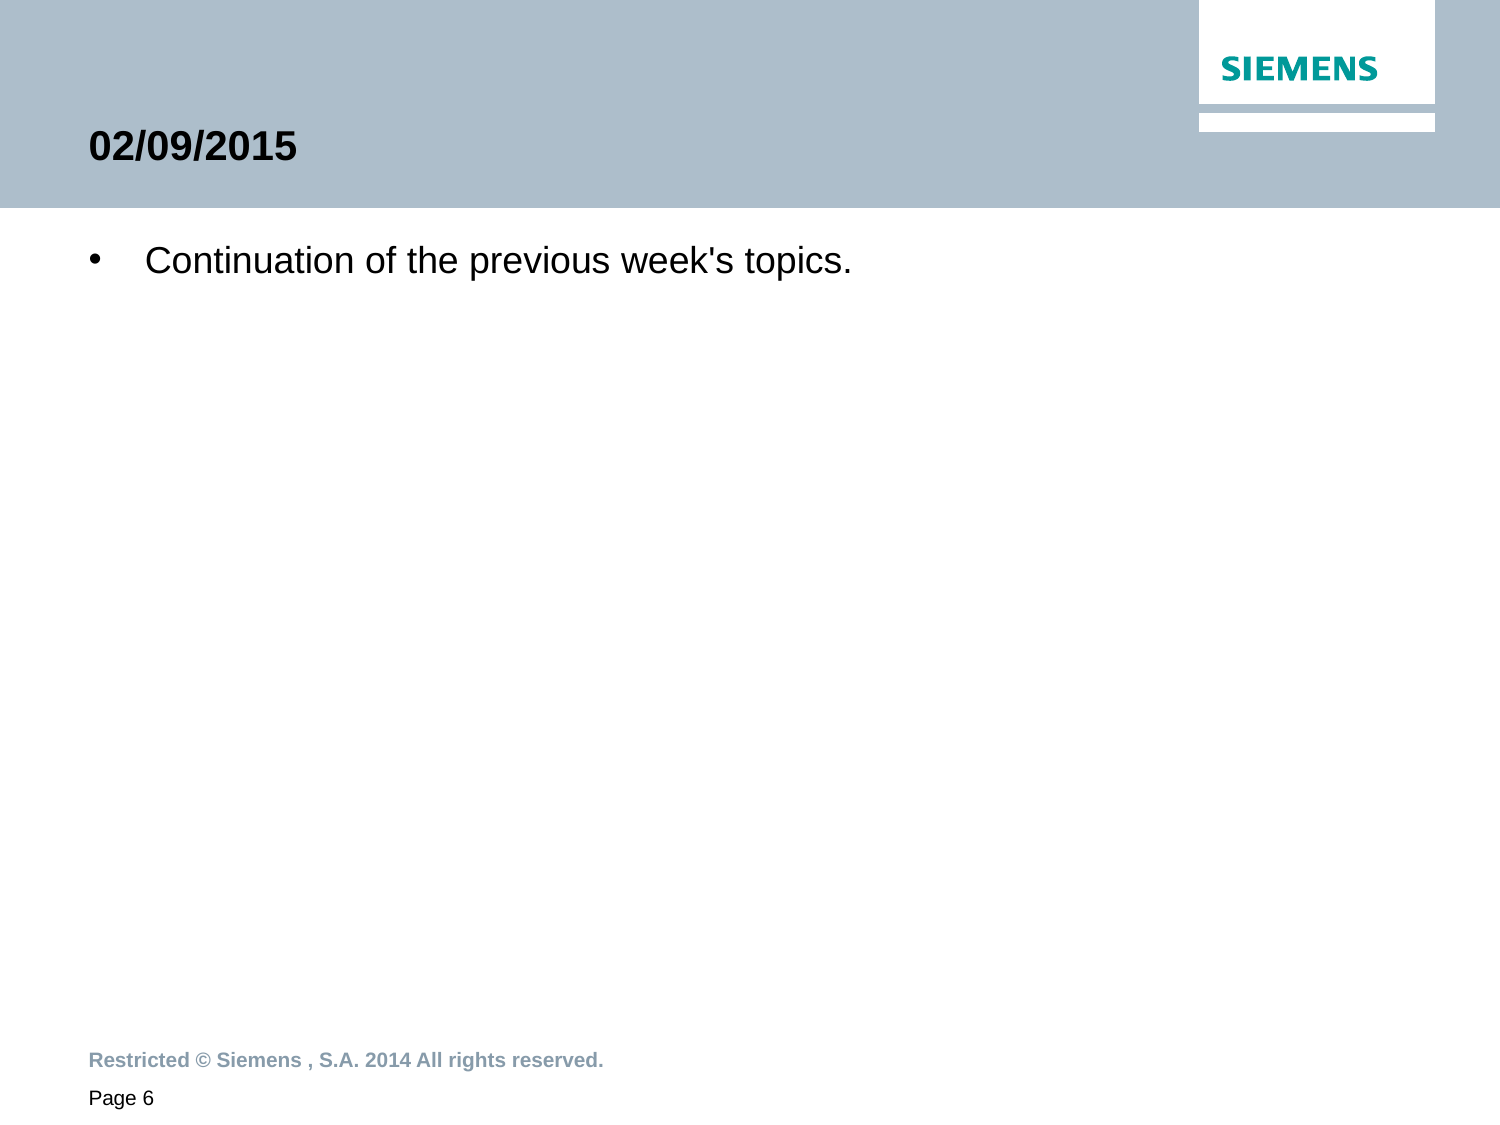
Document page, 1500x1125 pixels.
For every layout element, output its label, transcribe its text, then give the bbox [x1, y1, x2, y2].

list Continuation of the previous week's topics. [88, 231, 1200, 1012]
title 02/09/2015 [0, 0, 1500, 208]
